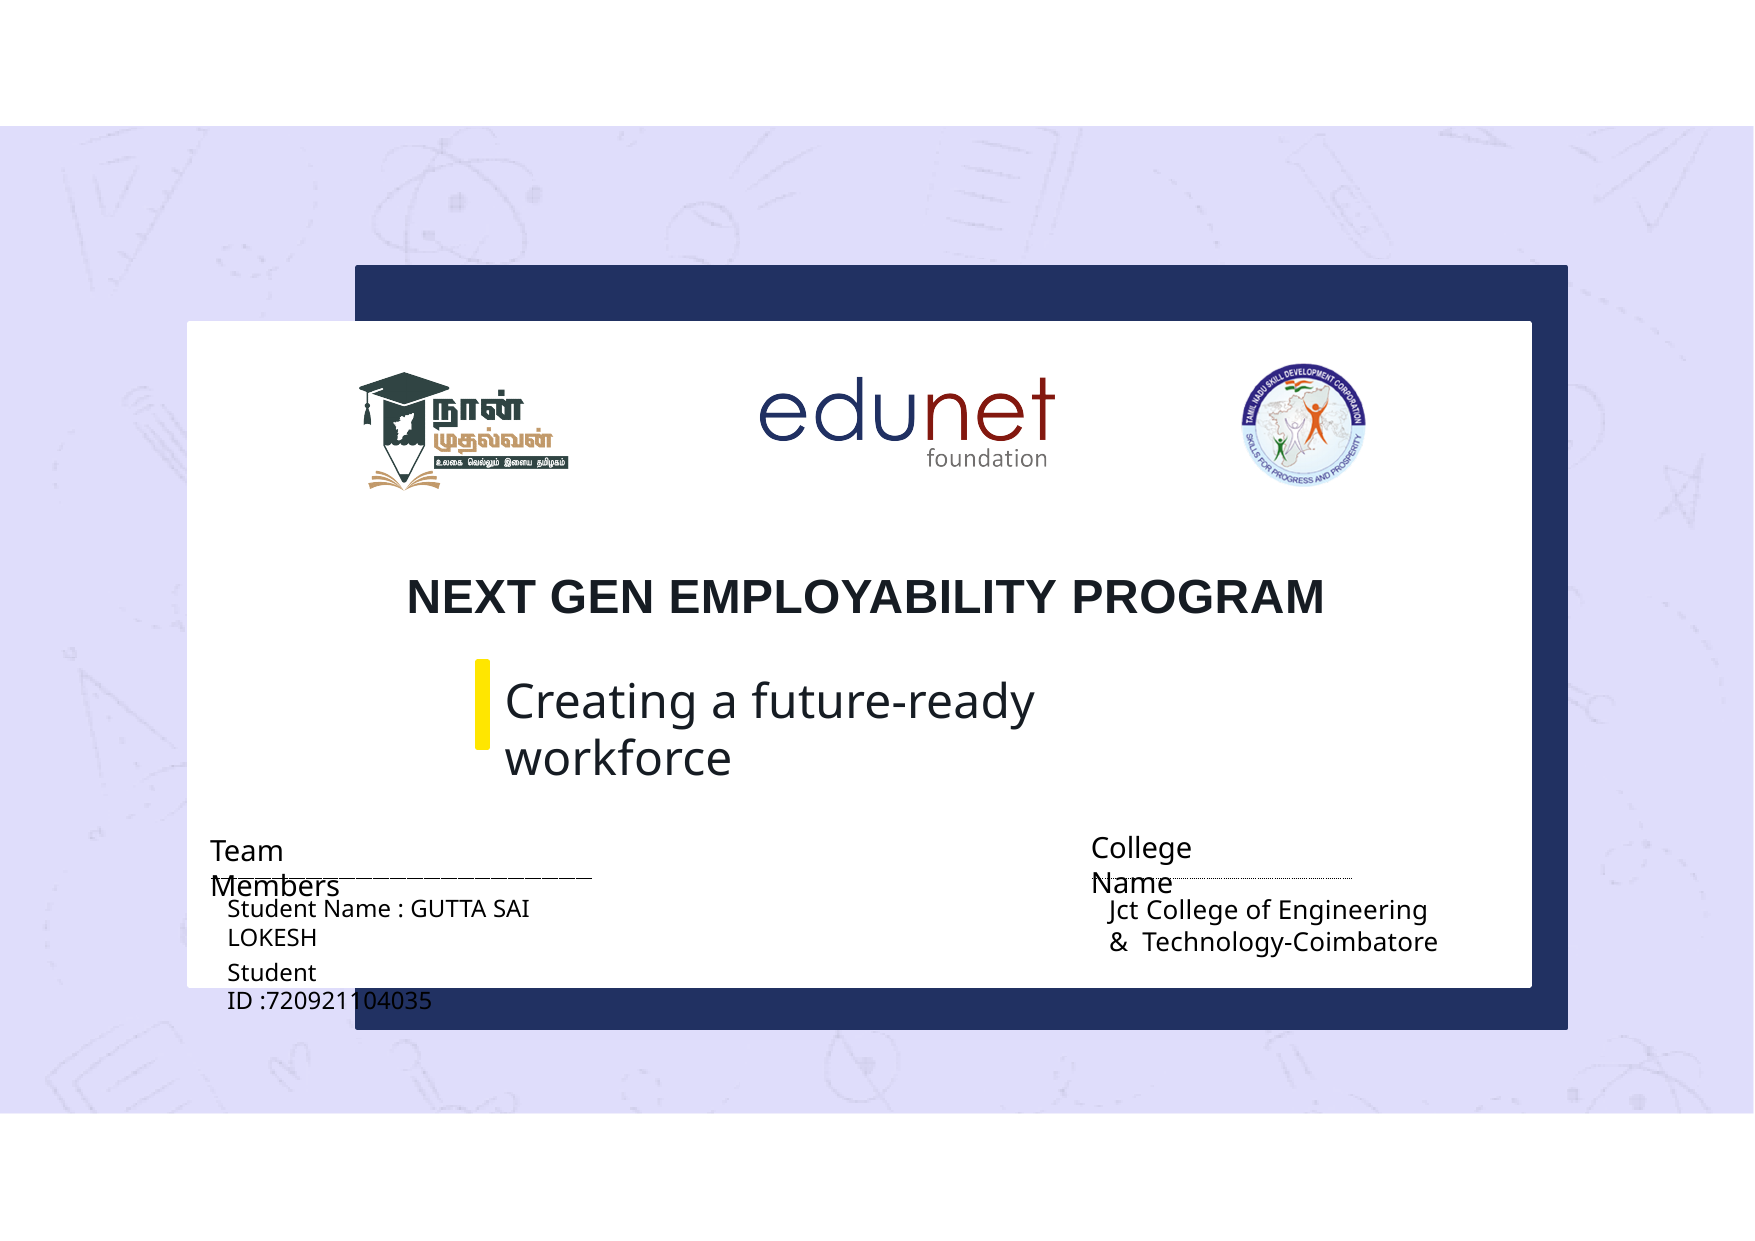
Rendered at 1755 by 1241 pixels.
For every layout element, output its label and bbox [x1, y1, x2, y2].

text_box [210, 359, 1368, 880]
text_box [0, 126, 1755, 1114]
